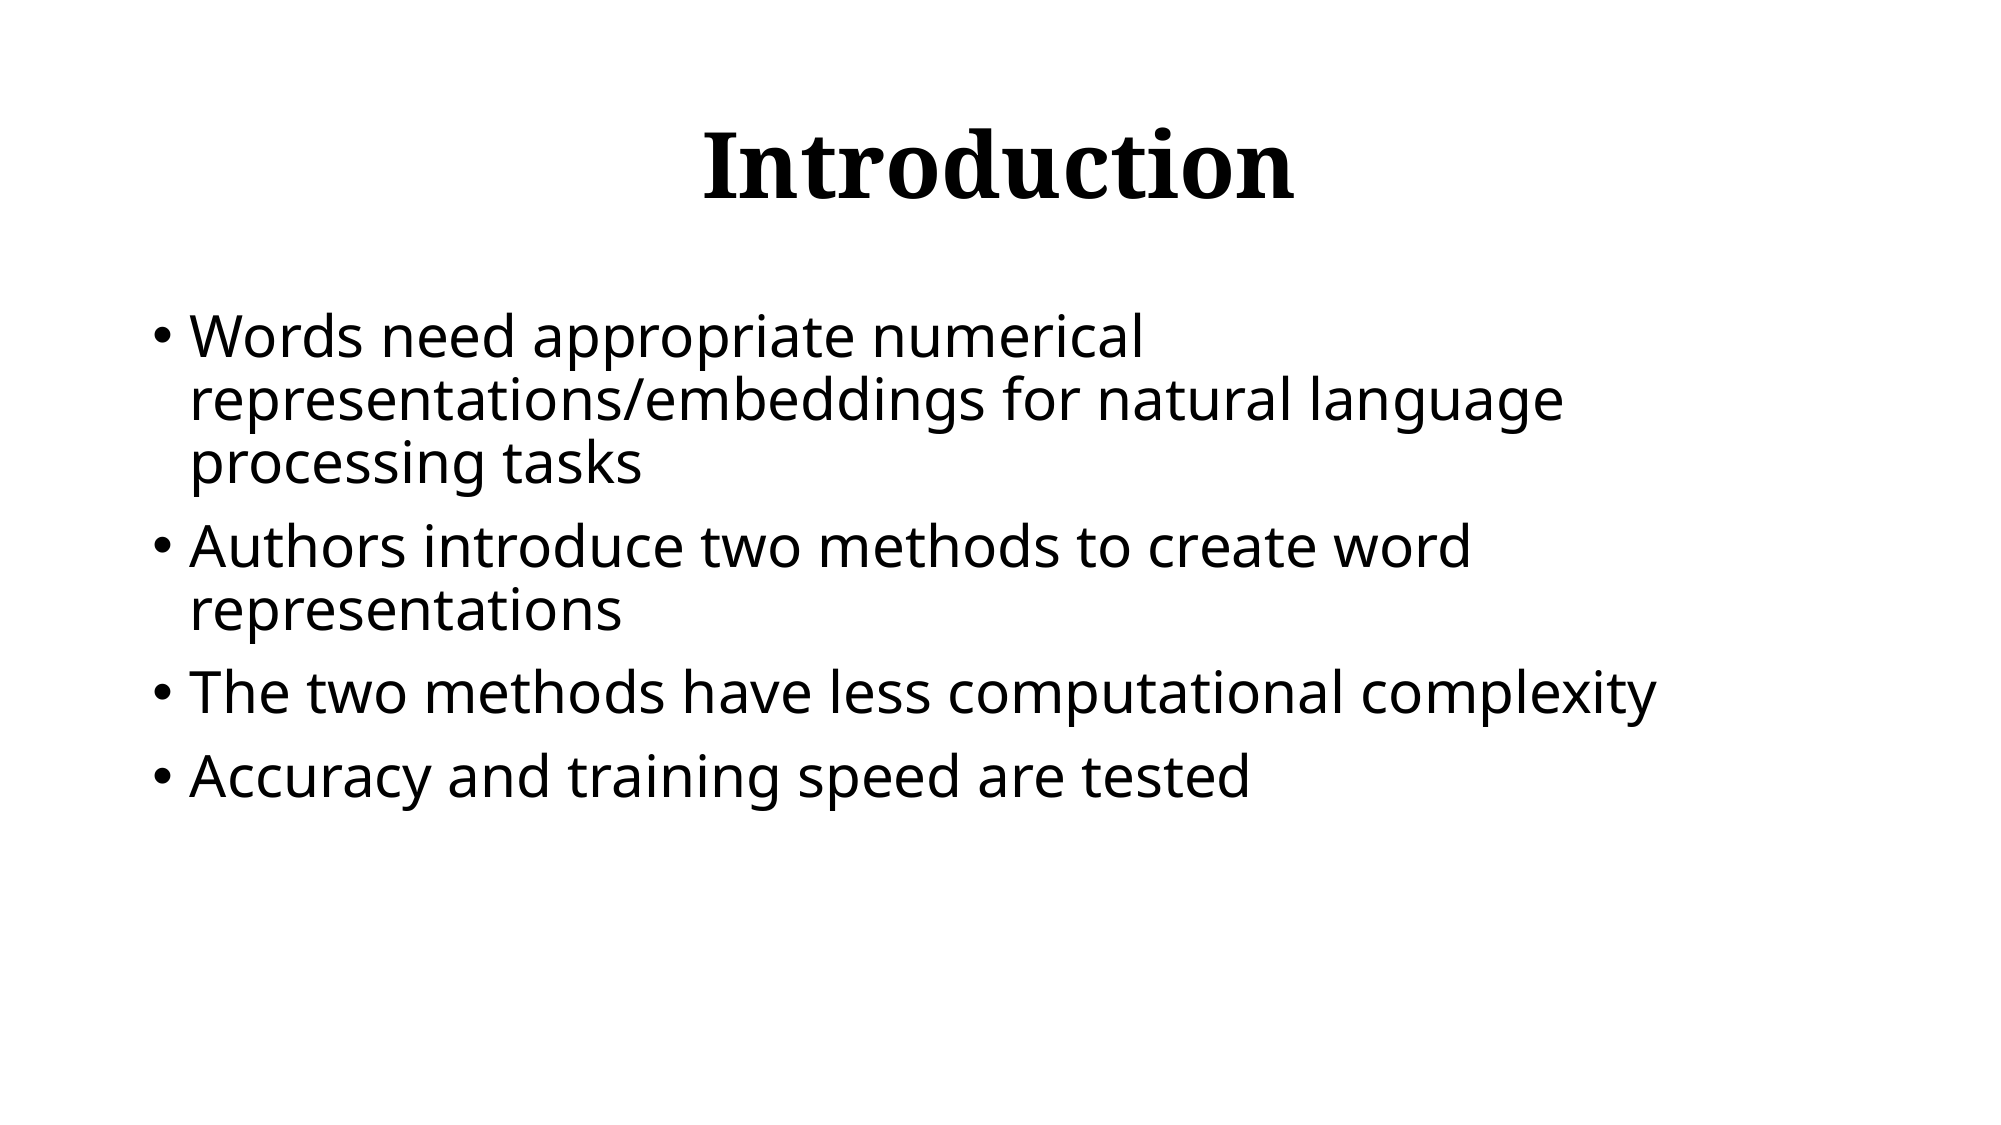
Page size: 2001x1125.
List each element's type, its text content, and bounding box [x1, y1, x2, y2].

title Introduction [137, 59, 1863, 278]
list Words need appropriate numerical representations/embeddings for natural language processing tasks Authors introduce two methods to create word representations The two methods have less computational complexity Accuracy and training speed are tested [137, 299, 1863, 1014]
